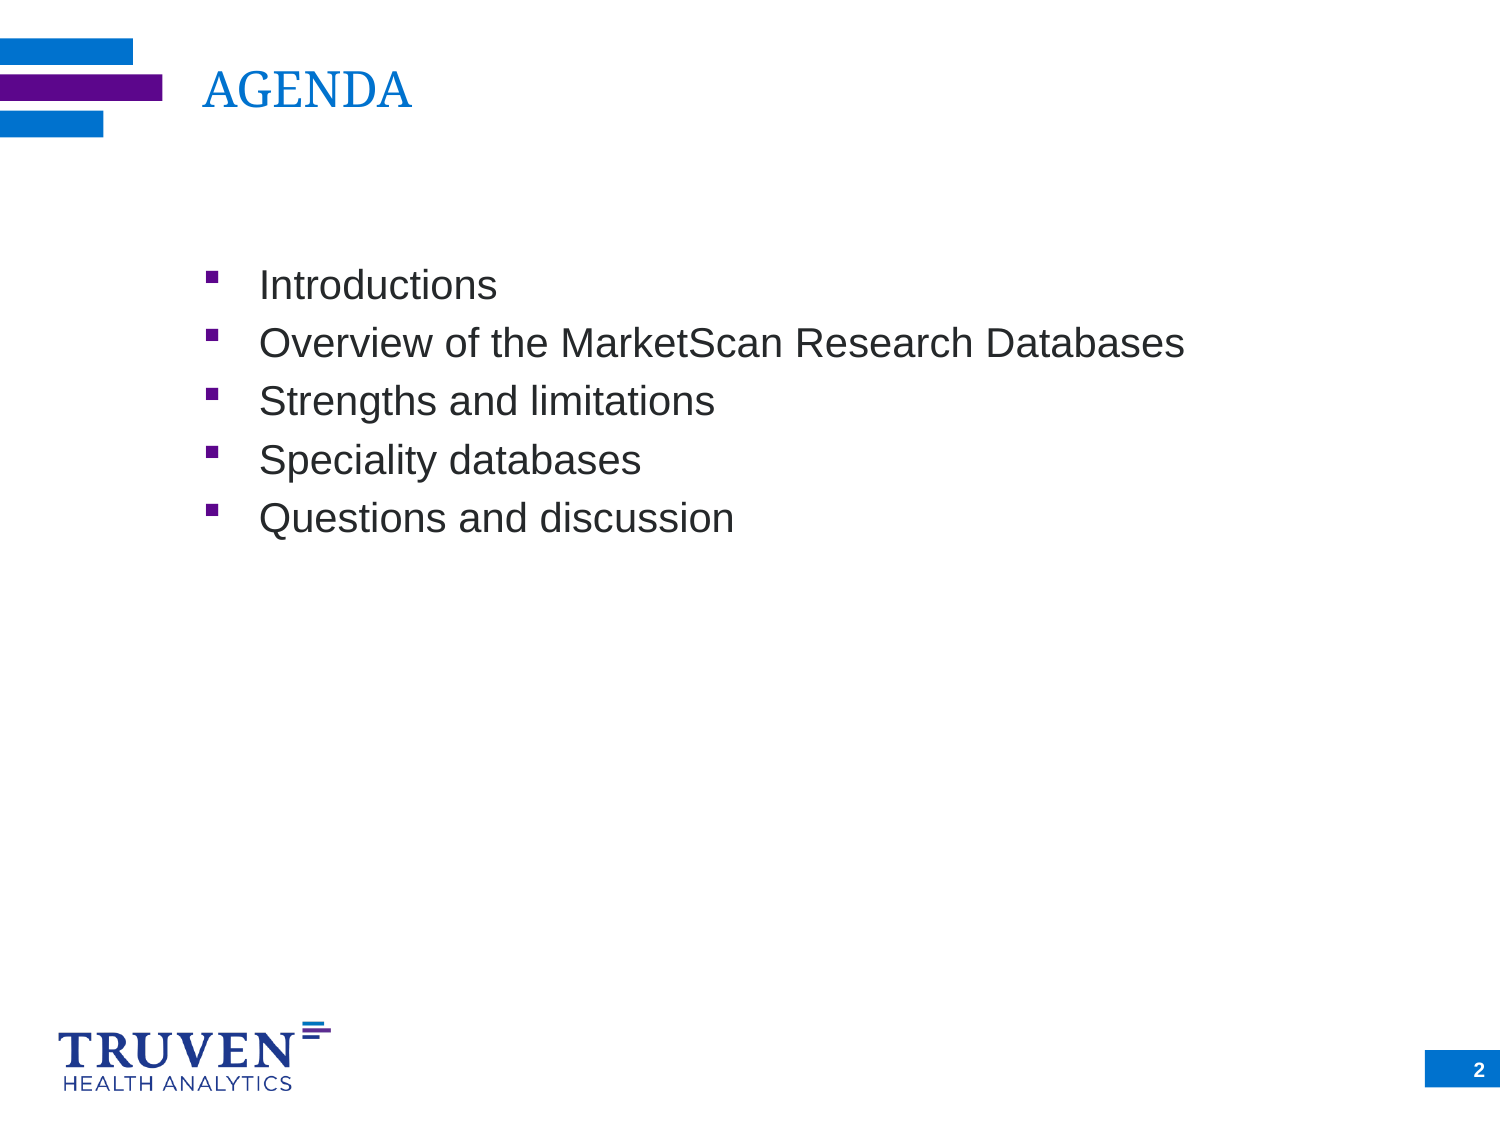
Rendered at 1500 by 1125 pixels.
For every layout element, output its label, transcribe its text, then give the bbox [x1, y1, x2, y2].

title AGENDA [187, 24, 1425, 150]
slide_number 2 [1412, 1050, 1500, 1088]
picture [24, 987, 365, 1125]
list Introductions Overview of the MarketScan Research Databases Strengths and limitations Speciality databases Questions and discussion [187, 249, 1456, 1013]
